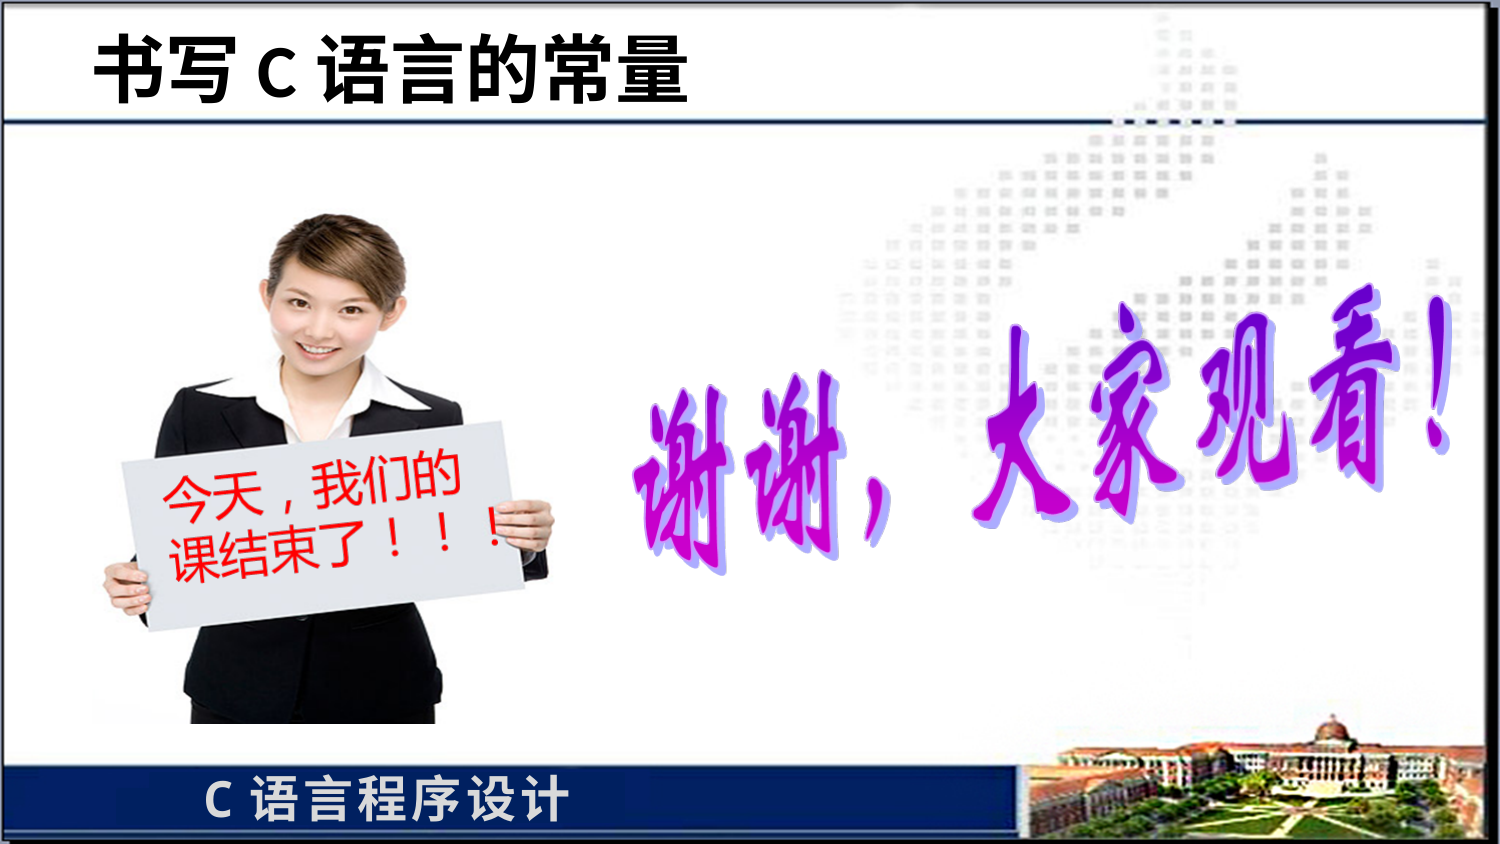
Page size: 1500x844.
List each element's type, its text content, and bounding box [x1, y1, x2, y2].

title 书写C语言的常量 [75, 20, 1425, 115]
picture [0, 0, 1500, 844]
